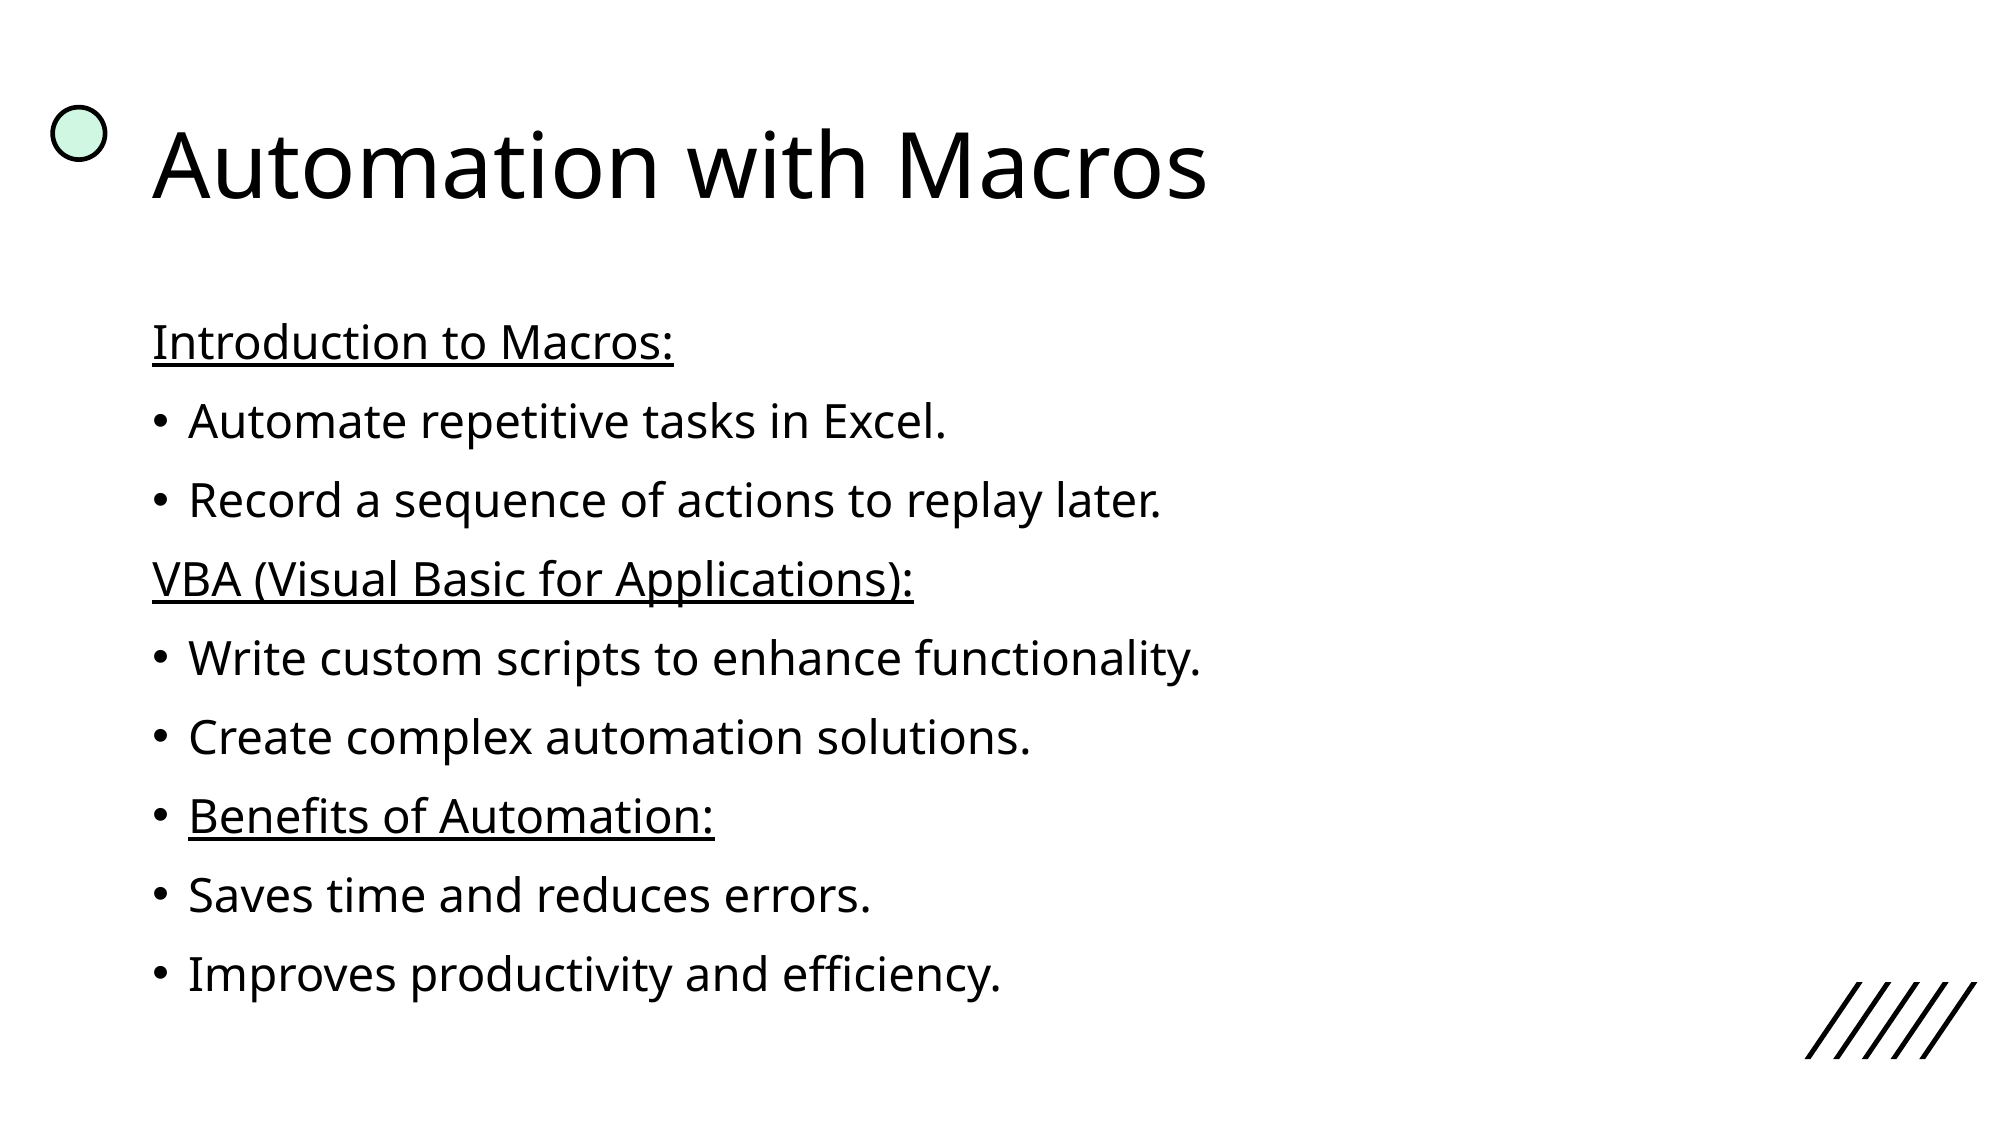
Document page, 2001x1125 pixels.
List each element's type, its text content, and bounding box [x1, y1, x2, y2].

list Introduction to Macros: Automate repetitive tasks in Excel. Record a sequence of actions to replay later. VBA (Visual Basic for Applications): Write custom scripts to enhance functionality. Create complex automation solutions. Benefits of Automation: Saves time and reduces errors. Improves productivity and efficiency. [137, 299, 1863, 1014]
title Automation with Macros [137, 59, 1863, 278]
